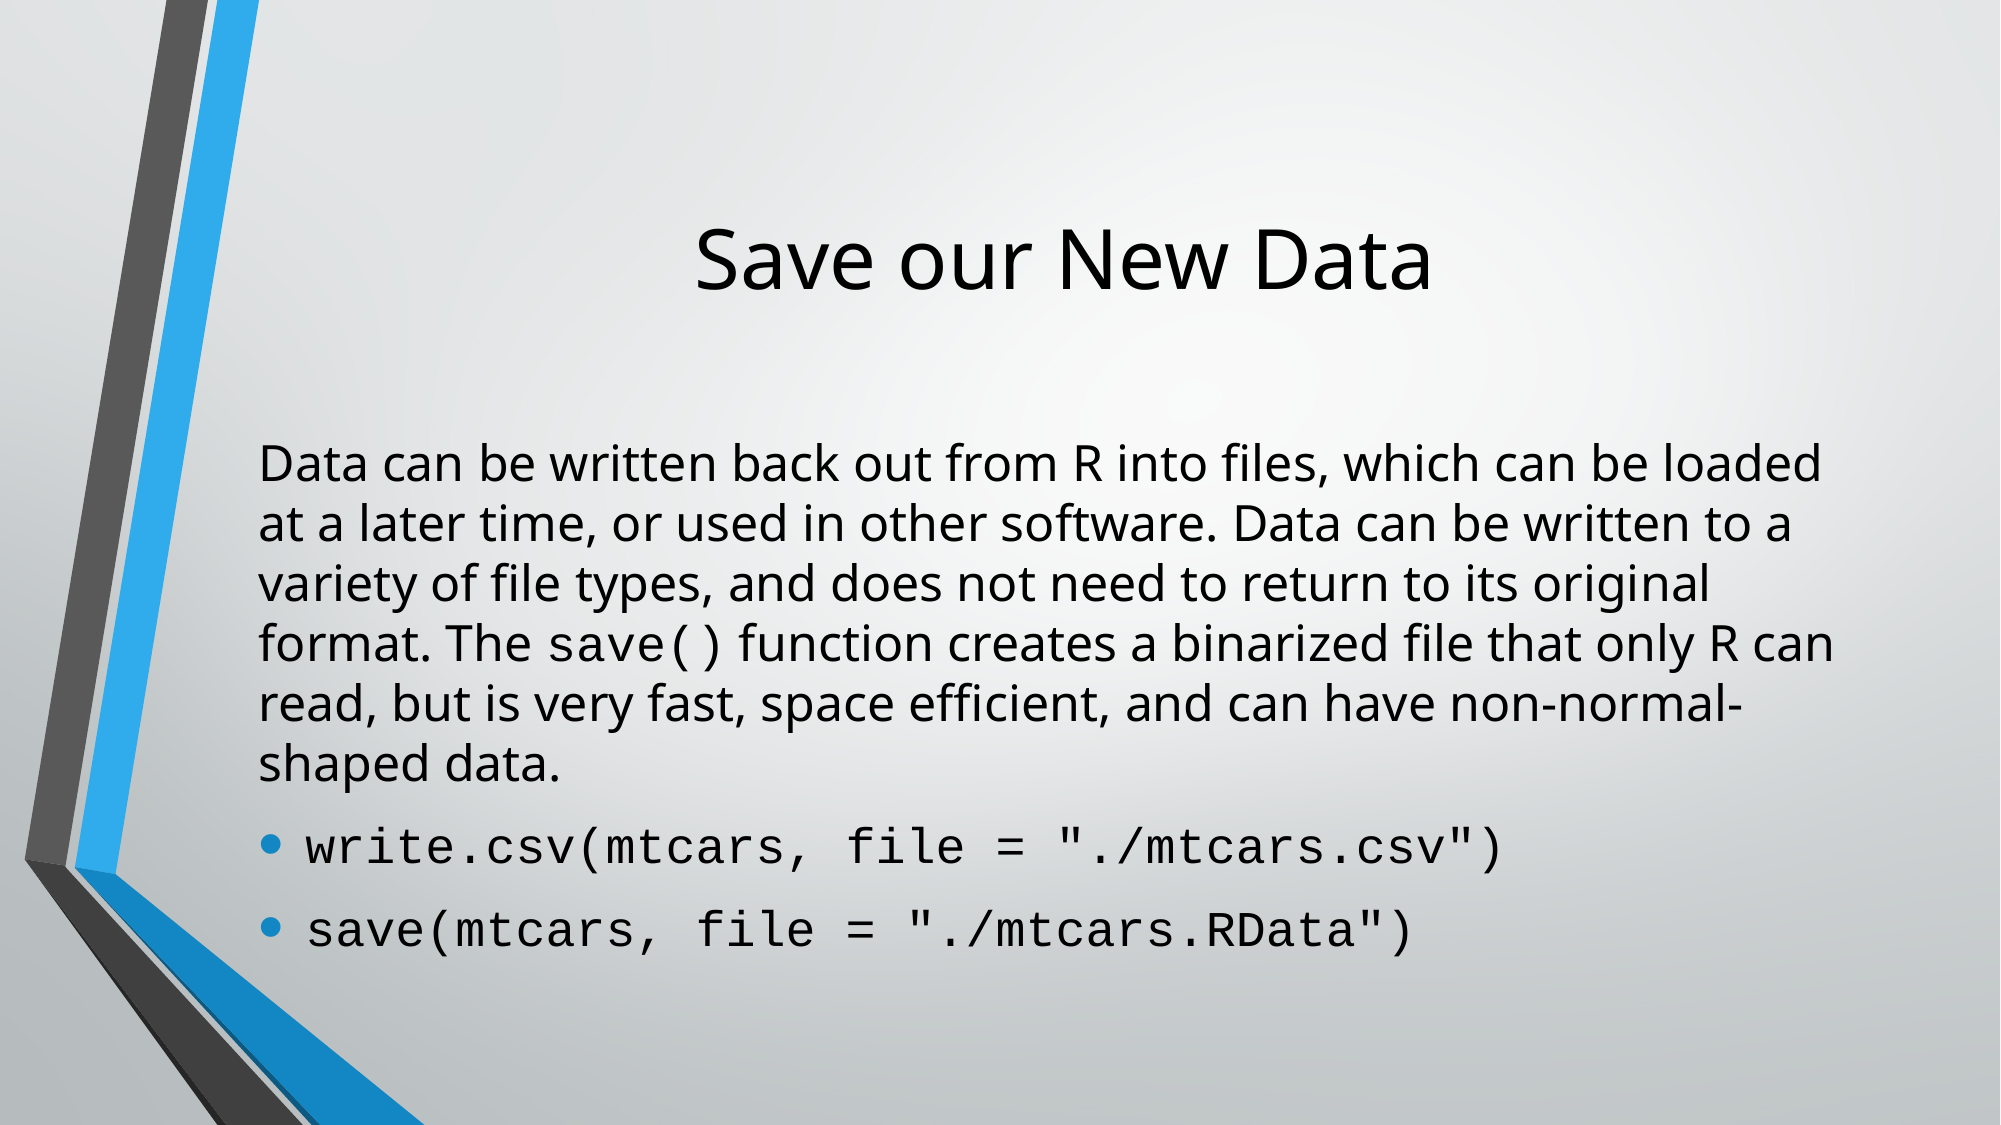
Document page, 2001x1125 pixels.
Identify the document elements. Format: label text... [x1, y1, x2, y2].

list Data can be written back out from R into files, which can be loaded at a later time, or used in other software. Data can be written to a variety of file types, and does not need to return to its original format. The save() function creates a binarized file that only R can read, but is very fast, space efficient, and can have non-normal-shaped data. write.csv(mtcars, file = "./mtcars.csv") save(mtcars, file = "./mtcars.RData") [243, 437, 1887, 950]
title Save our New Data [243, 112, 1887, 400]
